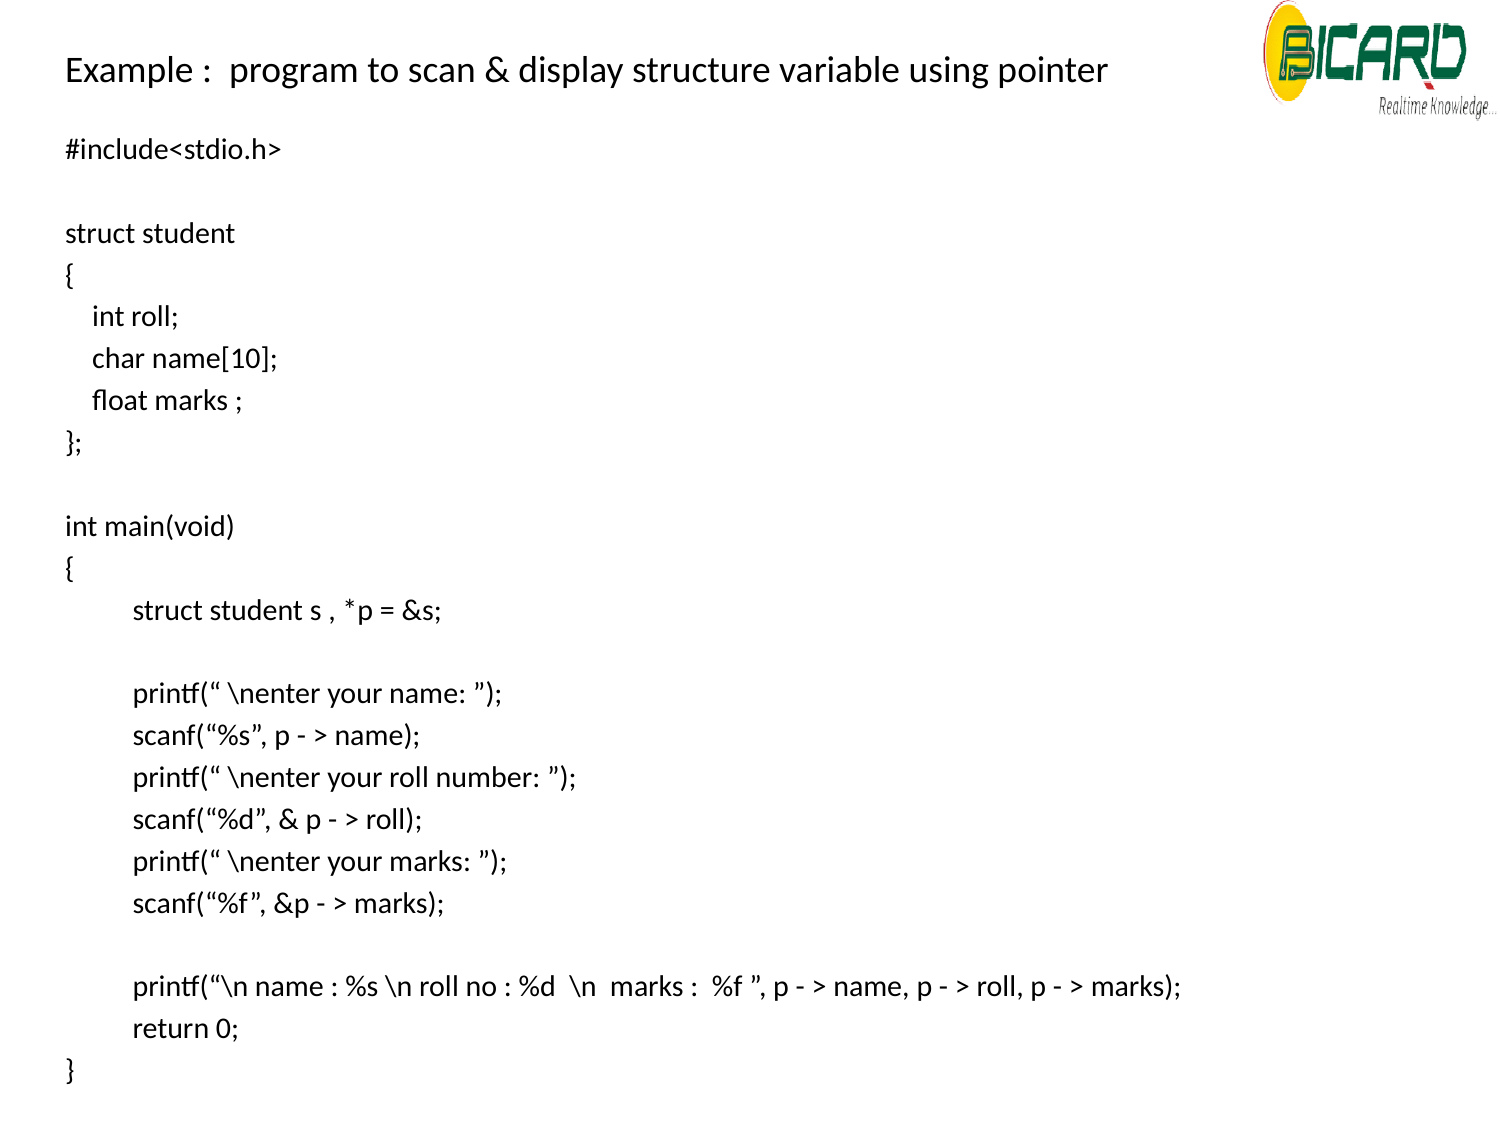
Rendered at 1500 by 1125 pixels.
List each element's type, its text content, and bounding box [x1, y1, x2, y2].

picture [1262, 0, 1500, 125]
list Example : program to scan & display structure variable using pointer #include<stdio.h> struct student { int roll; char name[10]; float marks ; }; int main(void) { struct student s , *p = &s; printf(“ \nenter your name: ”); scanf(“%s”, p - > name); printf(“ \nenter your roll number: ”); scanf(“%d”, & p - > roll); printf(“ \nenter your marks: ”); scanf(“%f”, &p - > marks); printf(“\n name : %s \n roll no : %d \n marks : %f ”, p - > name, p - > roll, p - > marks); return 0; } [50, 37, 1463, 1100]
